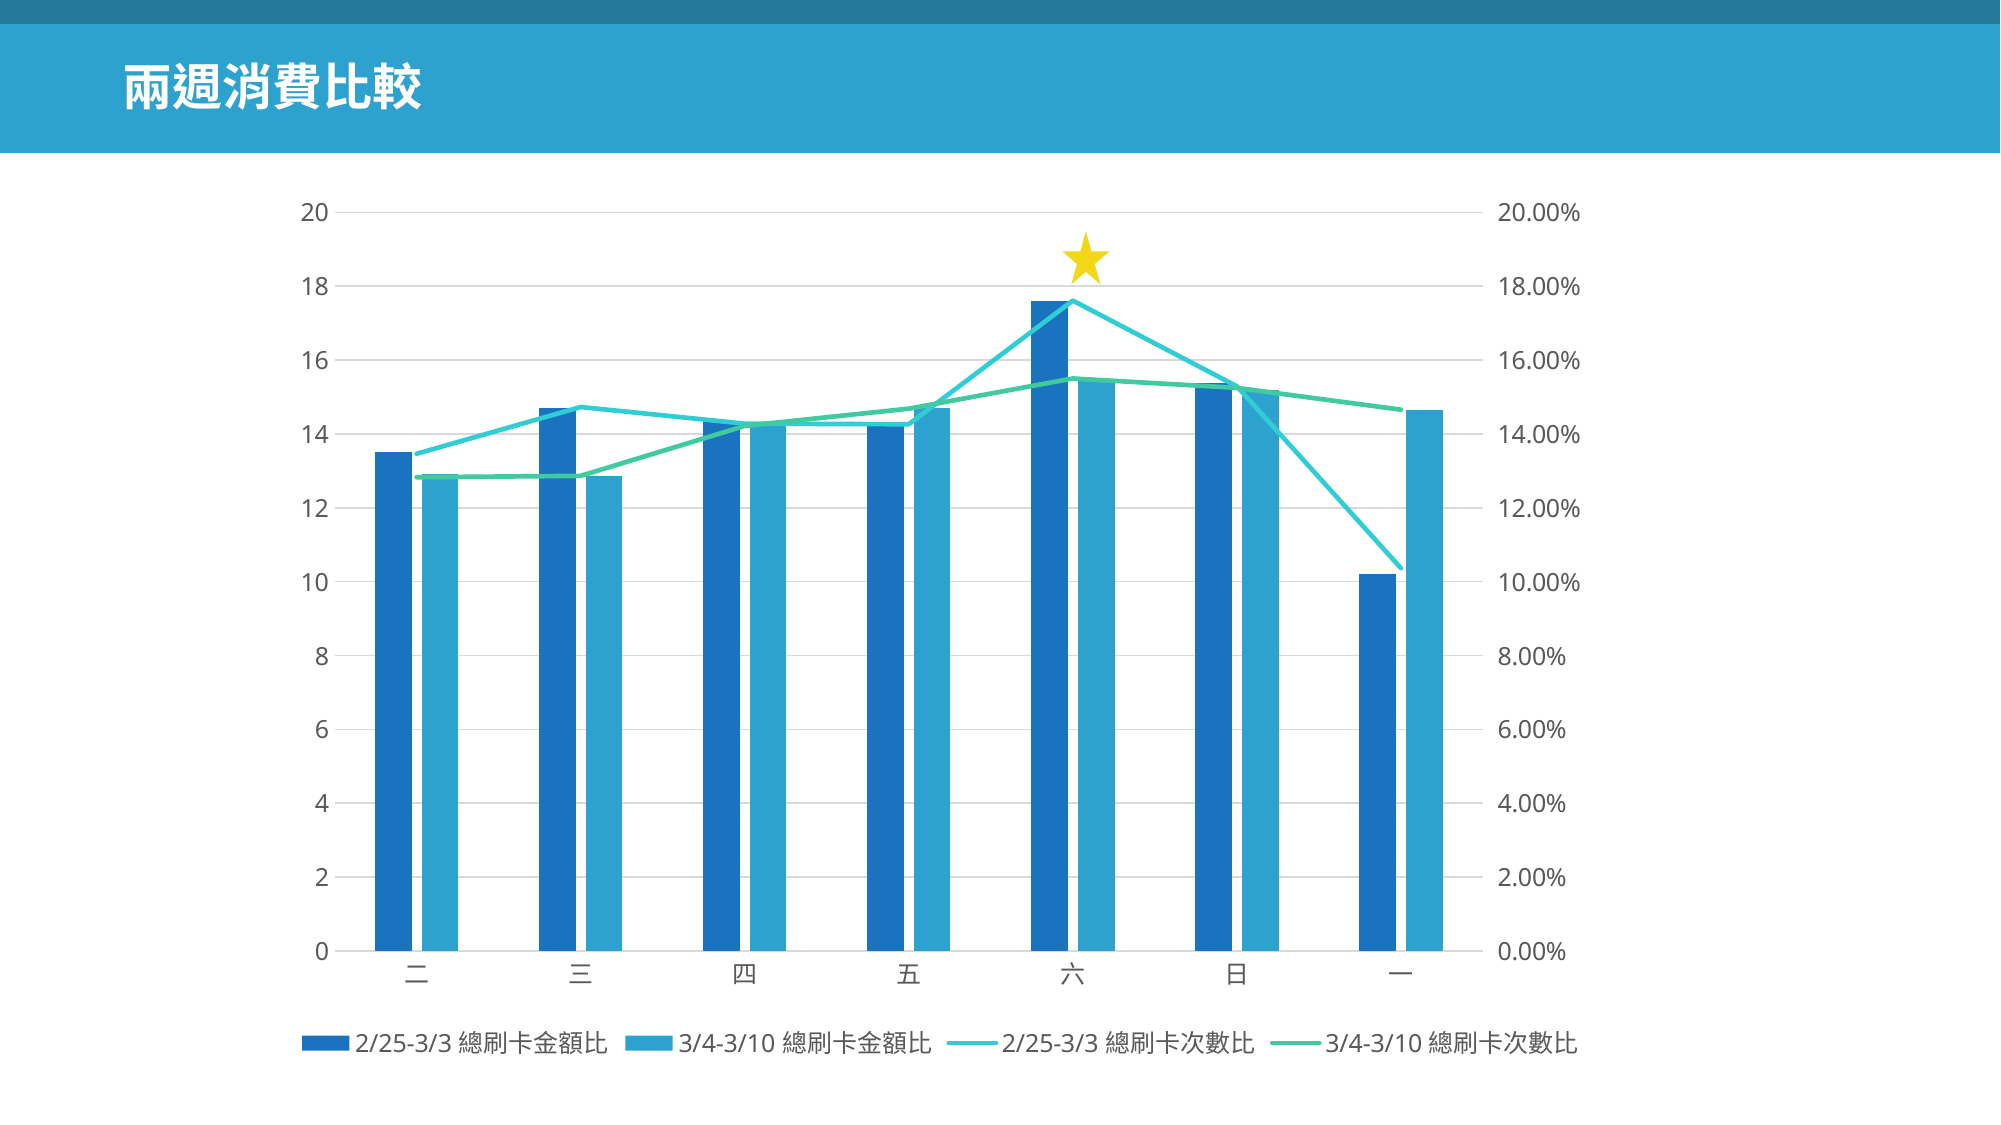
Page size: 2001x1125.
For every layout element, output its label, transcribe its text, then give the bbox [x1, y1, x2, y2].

list 兩週消費比較 [107, 41, 979, 130]
chart [273, 177, 1608, 1067]
